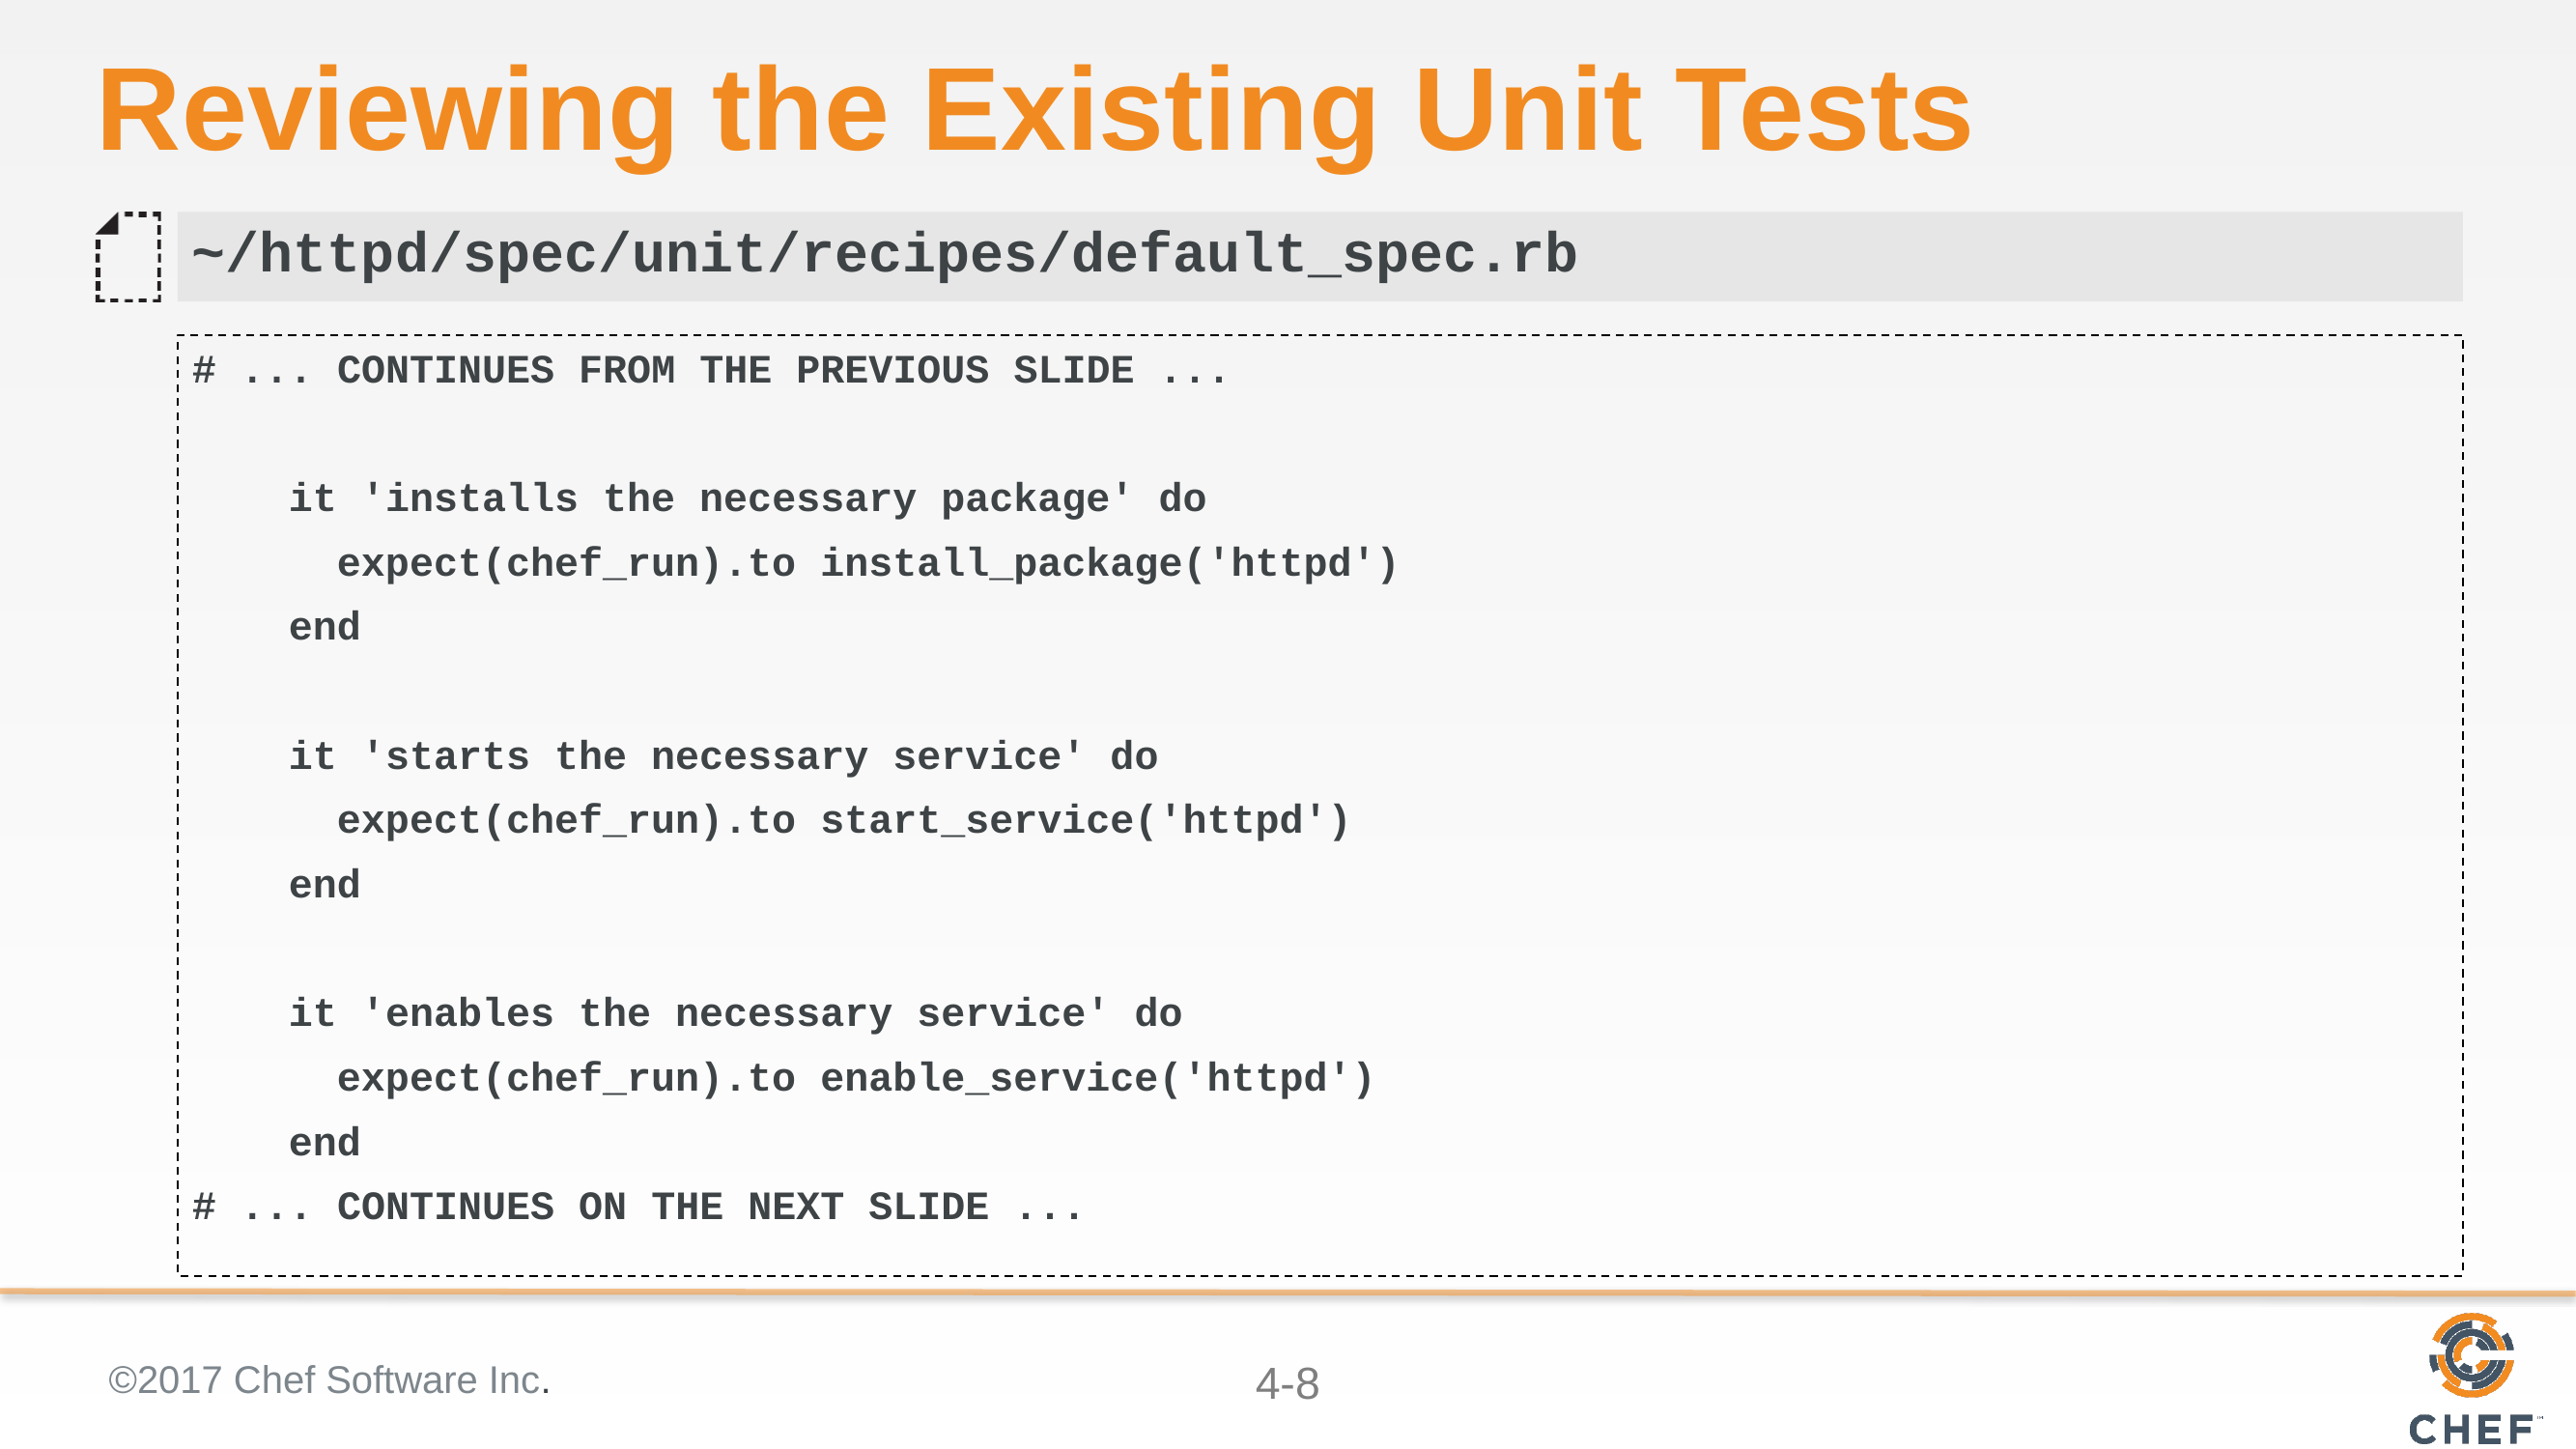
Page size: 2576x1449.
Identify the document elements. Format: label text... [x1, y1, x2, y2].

list # ... CONTINUES FROM THE PREVIOUS SLIDE ... it 'installs the necessary package' do expect(chef_run).to install_package('httpd') end it 'starts the necessary service' do expect(chef_run).to start_service('httpd') end it 'enables the necessary service' do expect(chef_run).to enable_service('httpd') end # ... CONTINUES ON THE NEXT SLIDE ... [177, 334, 2464, 1277]
picture [2399, 1297, 2551, 1449]
title Reviewing the Existing Unit Tests [96, 48, 2463, 180]
list ~/httpd/spec/unit/recipes/default_spec.rb [177, 212, 2463, 302]
